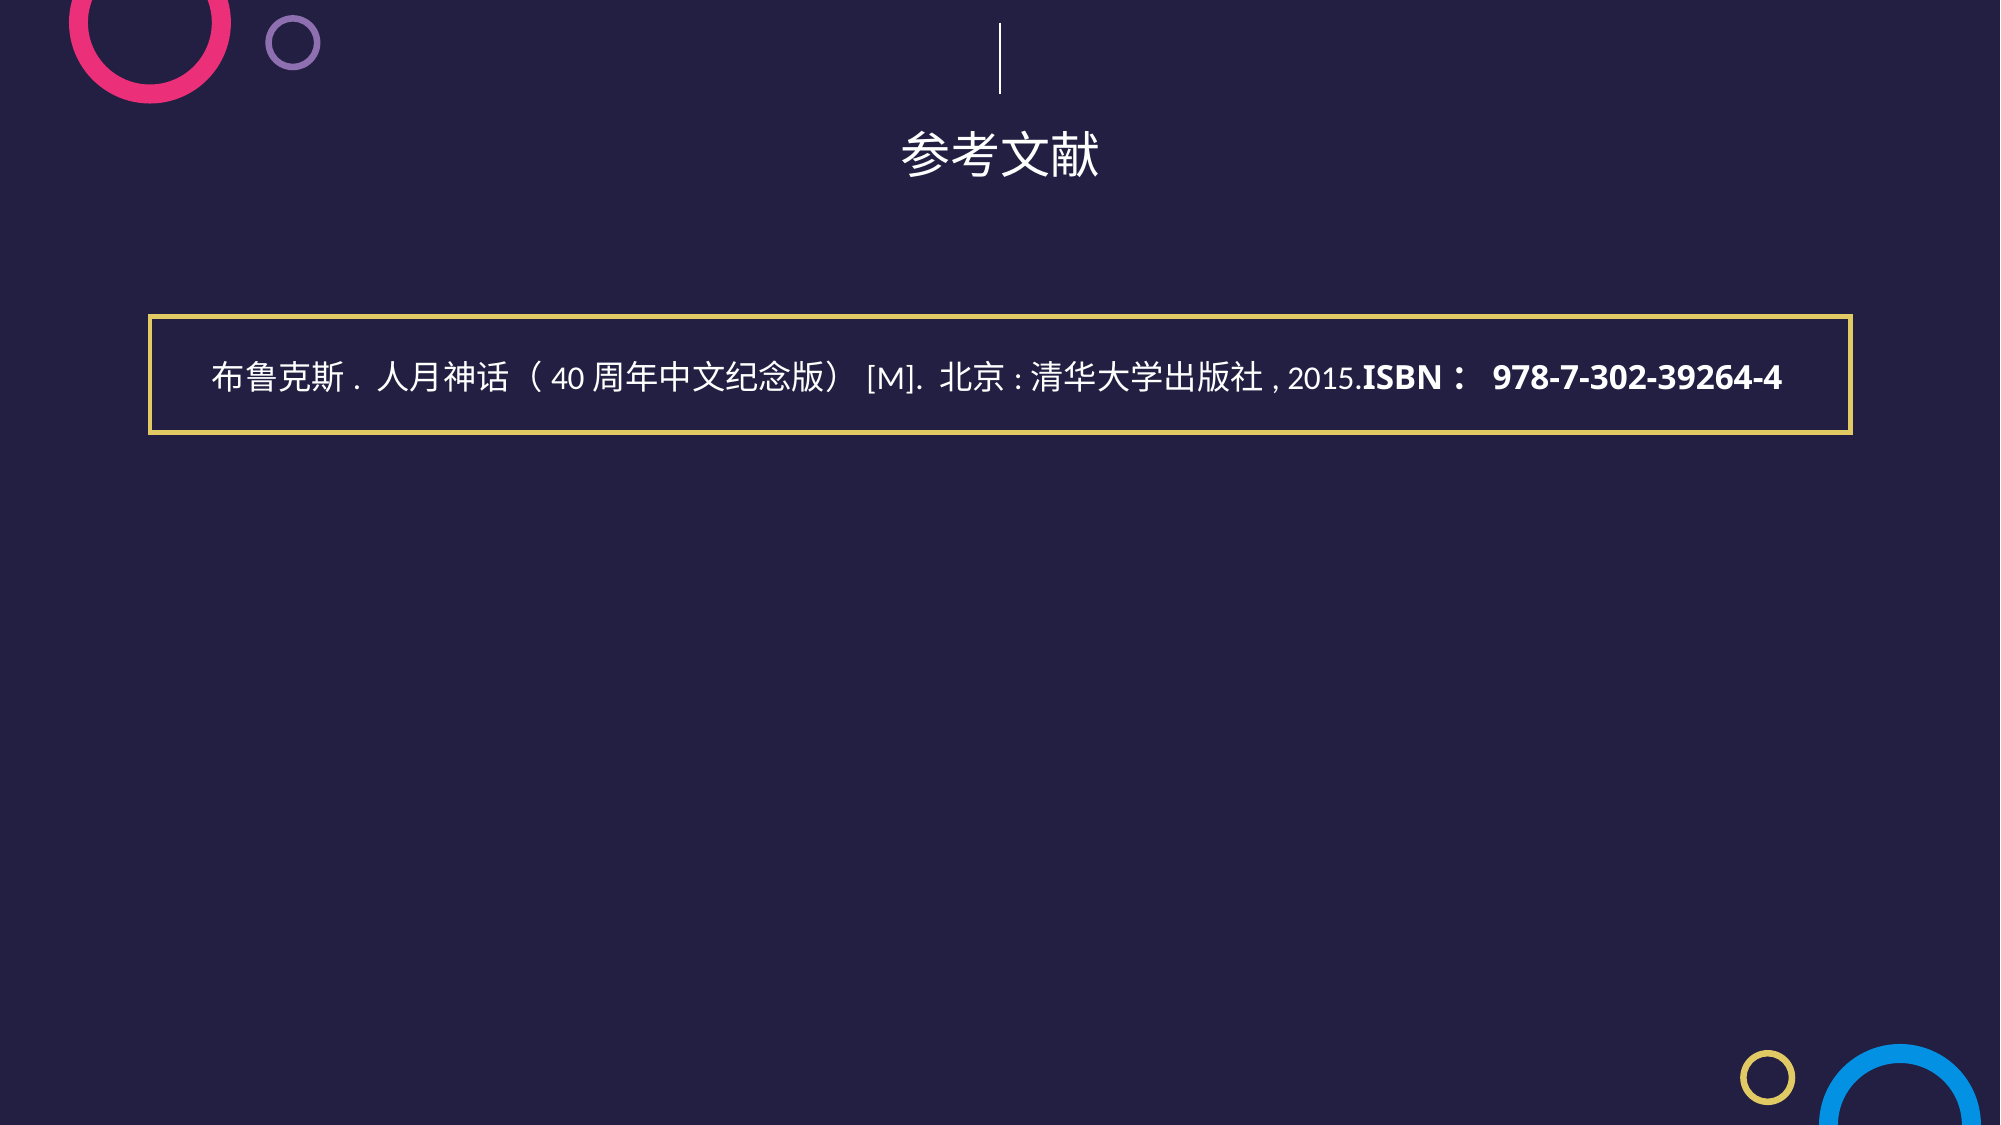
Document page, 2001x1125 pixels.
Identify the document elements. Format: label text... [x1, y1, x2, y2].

text_box [67, 0, 232, 105]
text_box 参考文献 [756, 116, 1244, 192]
text_box [0, 0, 2000, 1125]
text_box [1739, 1048, 1797, 1107]
text_box [264, 14, 322, 72]
text_box [1817, 1042, 1982, 1125]
text_box [149, 315, 1851, 433]
text_box 布鲁克斯. 人月神话（40周年中文纪念版）[M]. 北京:清华大学出版社, 2015.ISBN：978-7-302-39264-4 [197, 349, 1803, 404]
